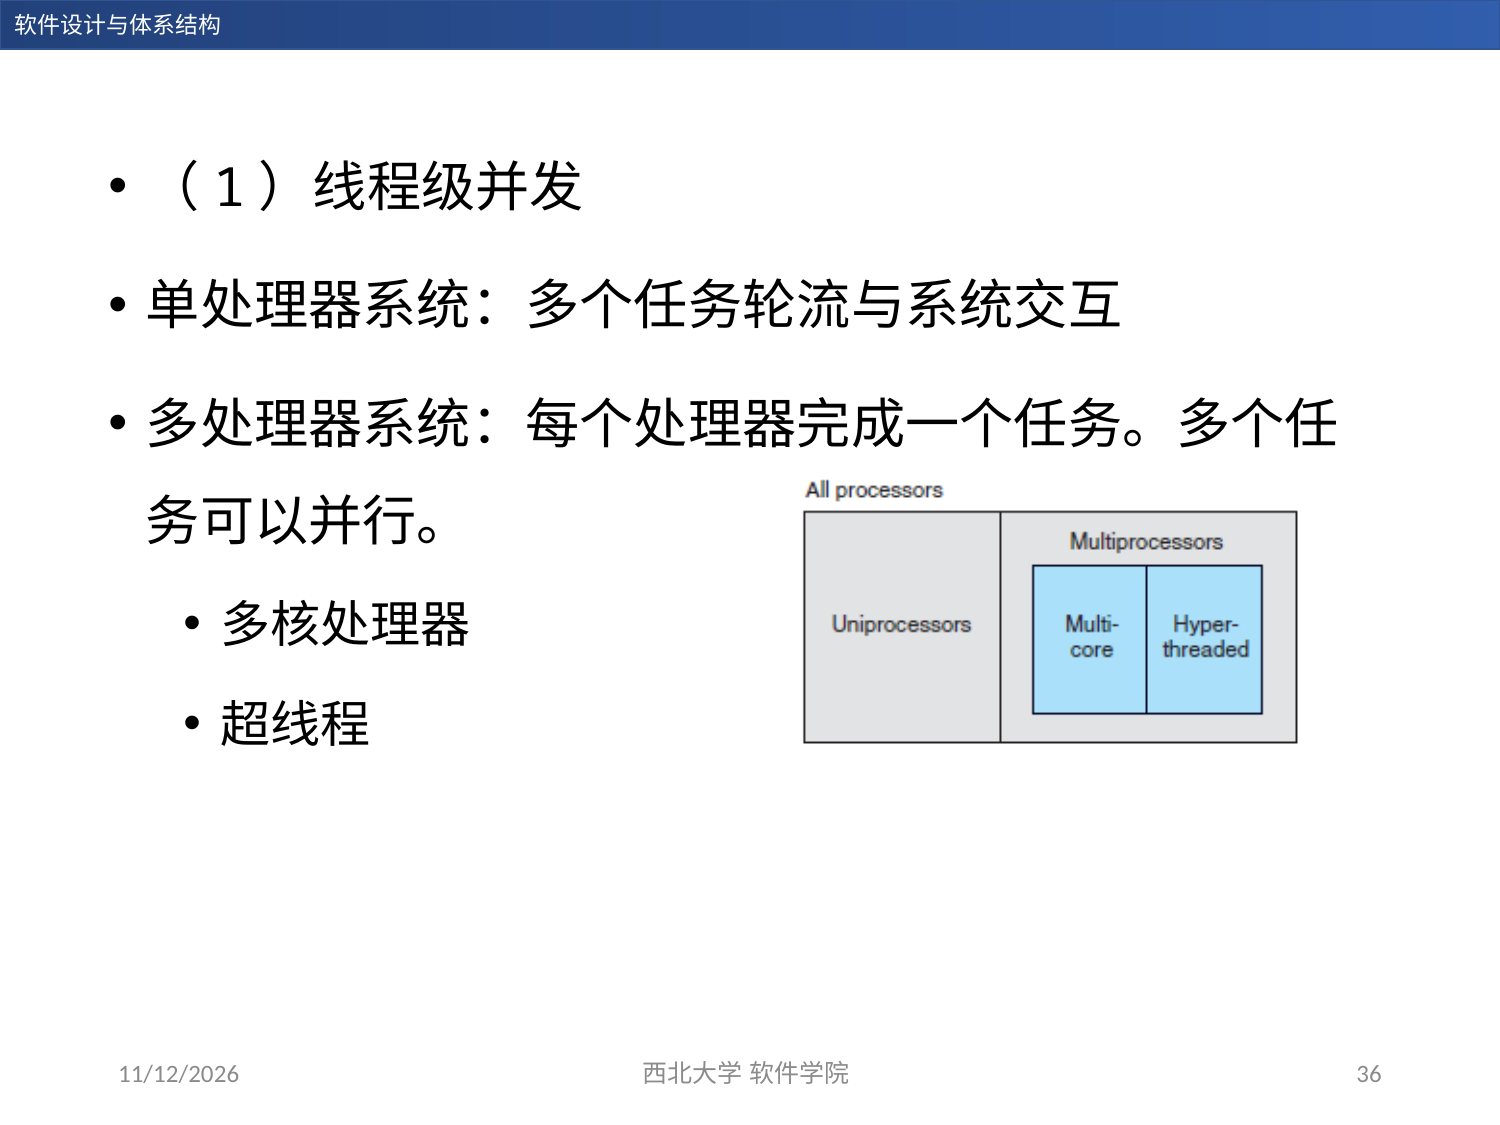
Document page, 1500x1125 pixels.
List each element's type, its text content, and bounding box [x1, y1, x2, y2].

list （1）线程级并发 单处理器系统：多个任务轮流与系统交互 多处理器系统：每个处理器完成一个任务。多个任务可以并行。 多核处理器 超线程 [93, 112, 1388, 827]
picture [775, 469, 1321, 767]
footer 西北大学 软件学院 [496, 1042, 1004, 1103]
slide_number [103, 1042, 441, 1103]
slide_number 36 [1059, 1042, 1397, 1103]
